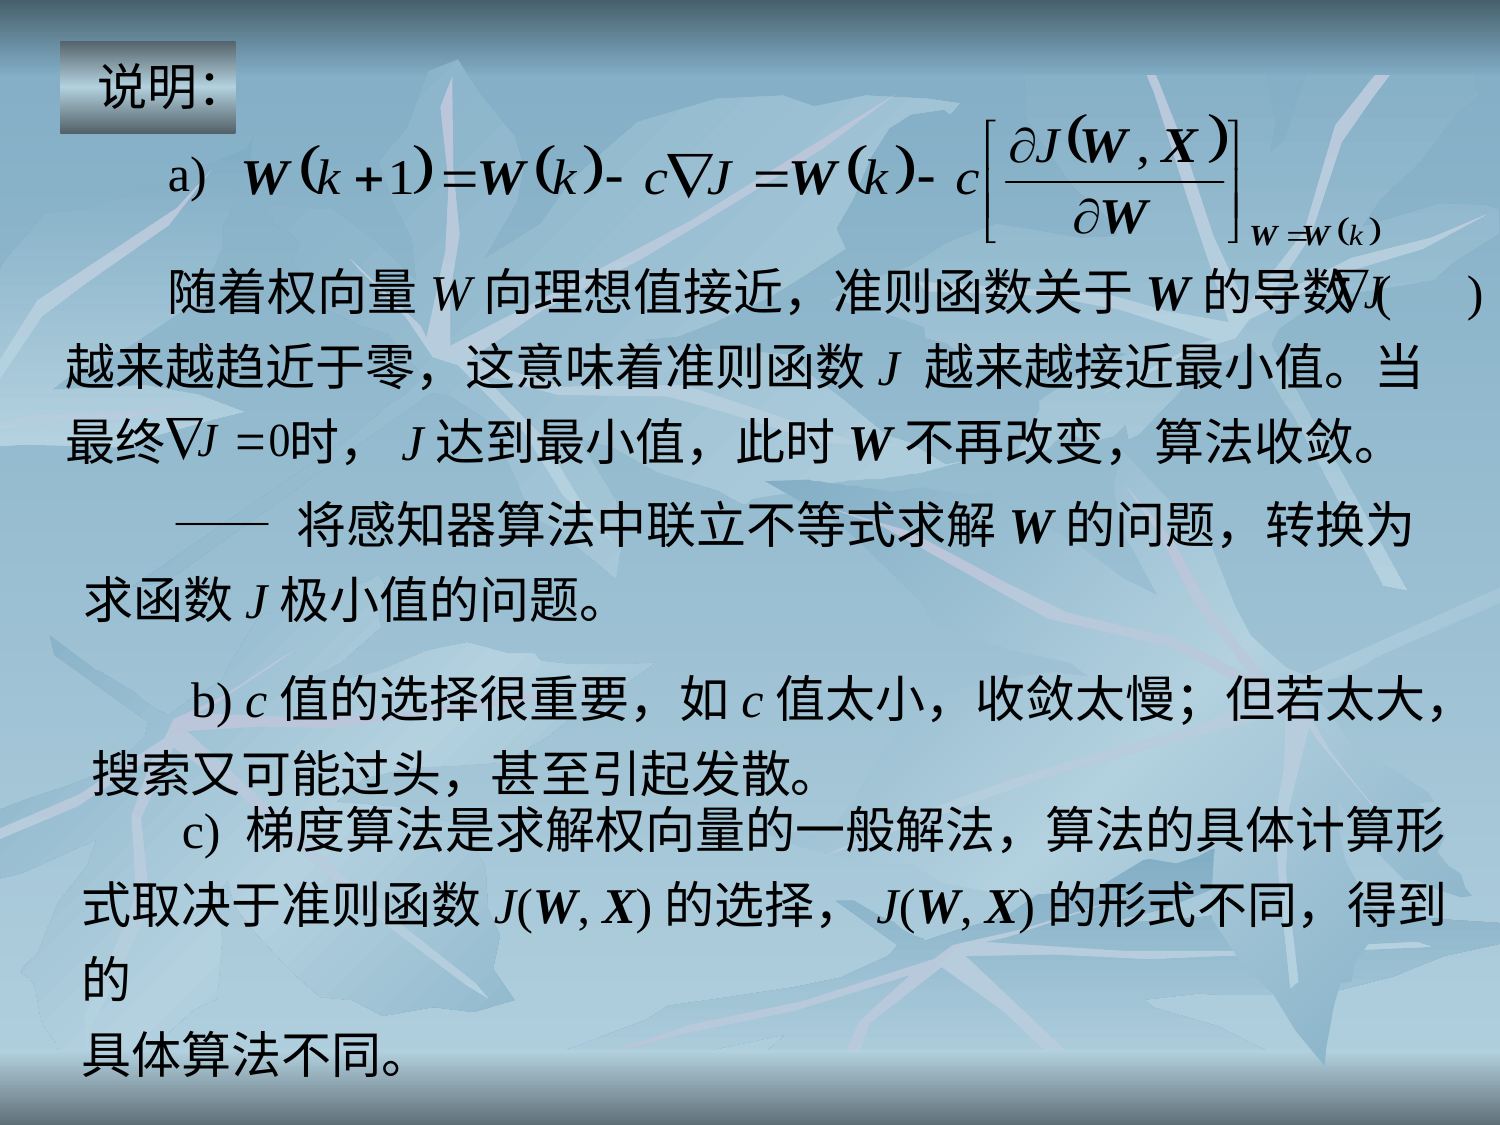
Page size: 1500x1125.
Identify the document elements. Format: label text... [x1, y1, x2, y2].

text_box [236, 110, 1389, 262]
text_box —— 将感知器算法中联立不等式求解W的问题，转换为 求函数J极小值的问题。 [0, 485, 1500, 637]
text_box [0, 33, 280, 134]
text_box b) c值的选择很重要，如c值太小，收敛太慢；但若太大，搜索又可能过头，甚至引起发散。 [76, 644, 1500, 810]
text_box a) [0, 142, 231, 209]
text_box c) 梯度算法是求解权向量的一般解法，算法的具体计算形 式取决于准则函数J(W, X)的选择，J(W, X)的形式不同，得到的 具体算法不同。 [67, 776, 1500, 1091]
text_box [0, 237, 1500, 479]
